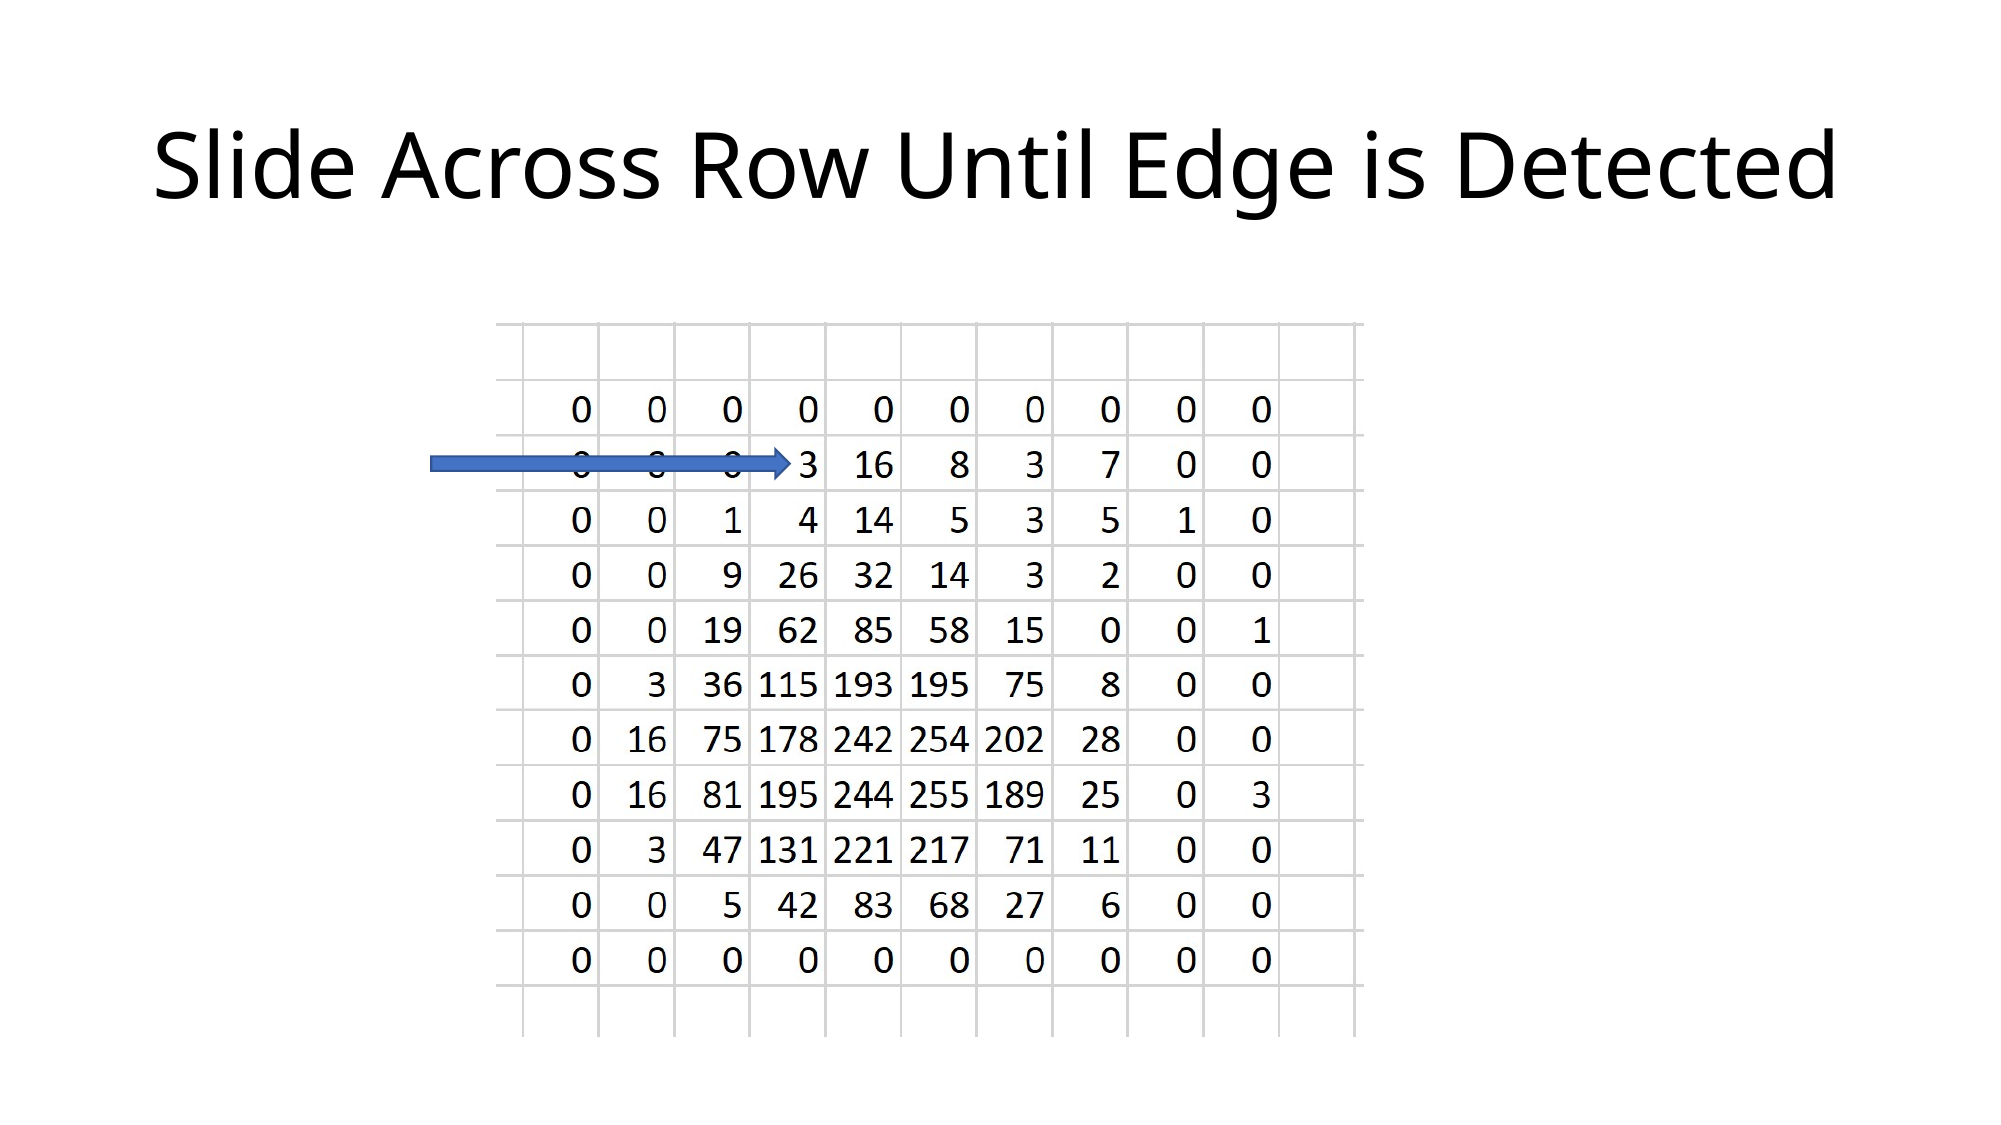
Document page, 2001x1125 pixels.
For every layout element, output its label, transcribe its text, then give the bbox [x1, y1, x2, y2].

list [496, 322, 1364, 1037]
text_box [430, 455, 496, 472]
title Slide Across Row Until Edge is Detected [137, 59, 1863, 278]
